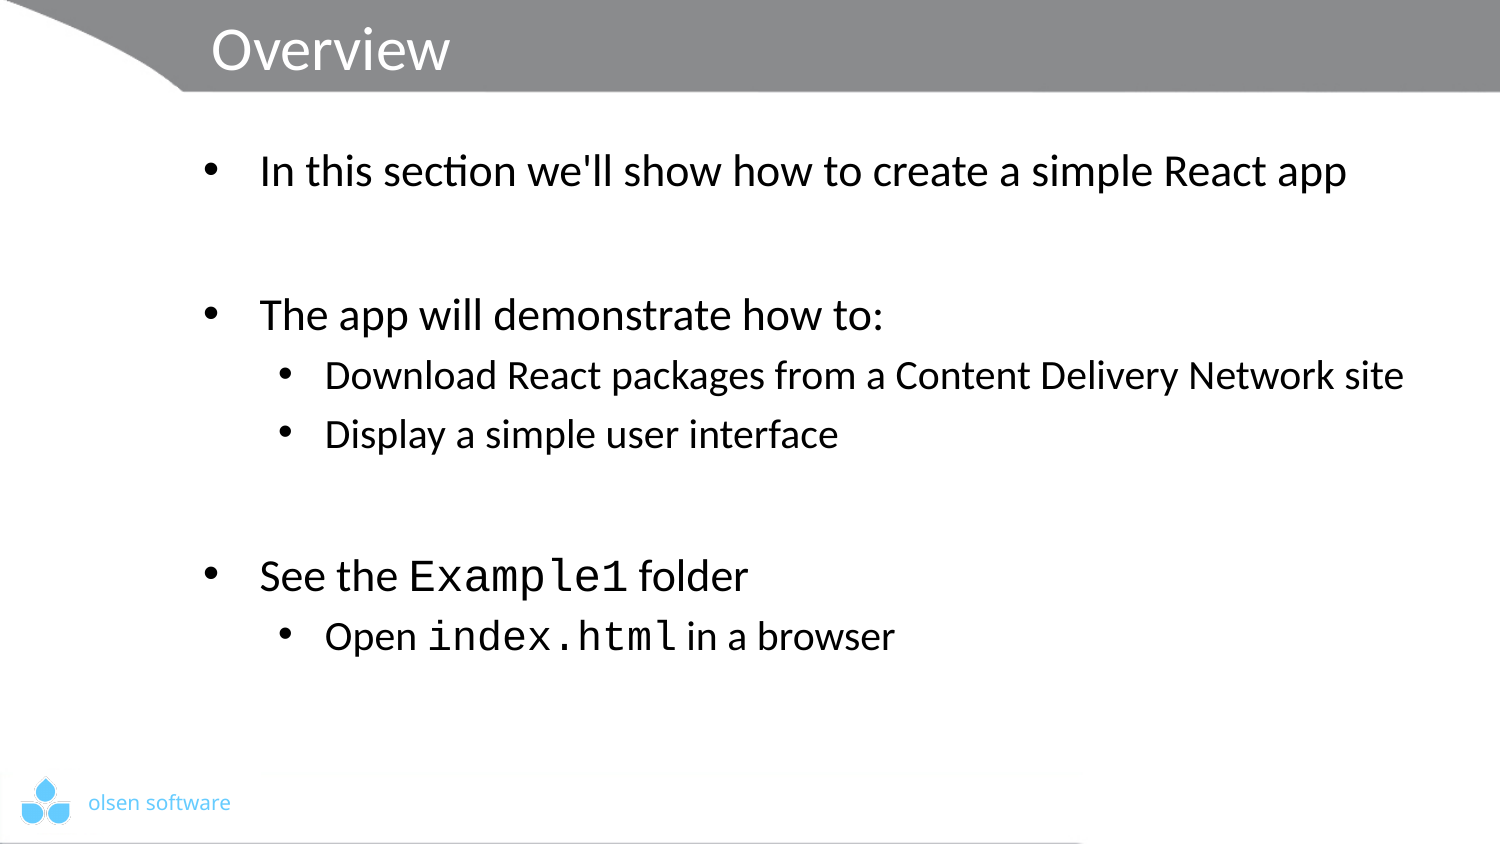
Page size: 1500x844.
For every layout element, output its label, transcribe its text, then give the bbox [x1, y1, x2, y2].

title Overview [187, 0, 1426, 93]
picture [0, 0, 1500, 844]
list In this section we'll show how to create a simple React app The app will demonstrate how to: Download React packages from a Content Delivery Network site Display a simple user interface See the Example1 folder Open index.html in a browser [188, 133, 1467, 716]
